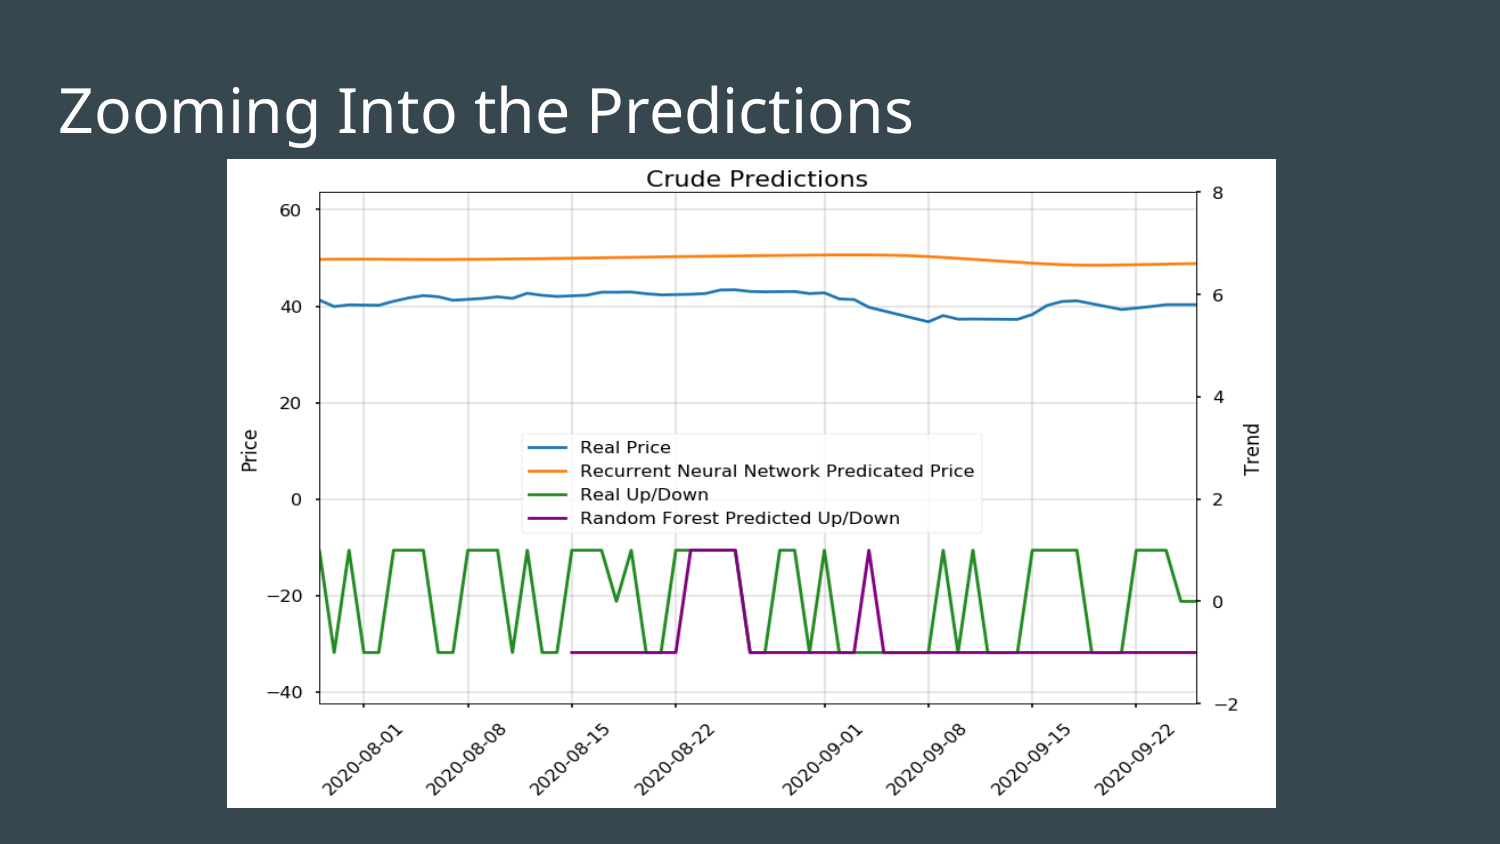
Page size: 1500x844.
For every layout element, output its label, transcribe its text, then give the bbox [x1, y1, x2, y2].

picture [226, 159, 1276, 808]
title Zooming Into the Predictions [43, 56, 1442, 151]
